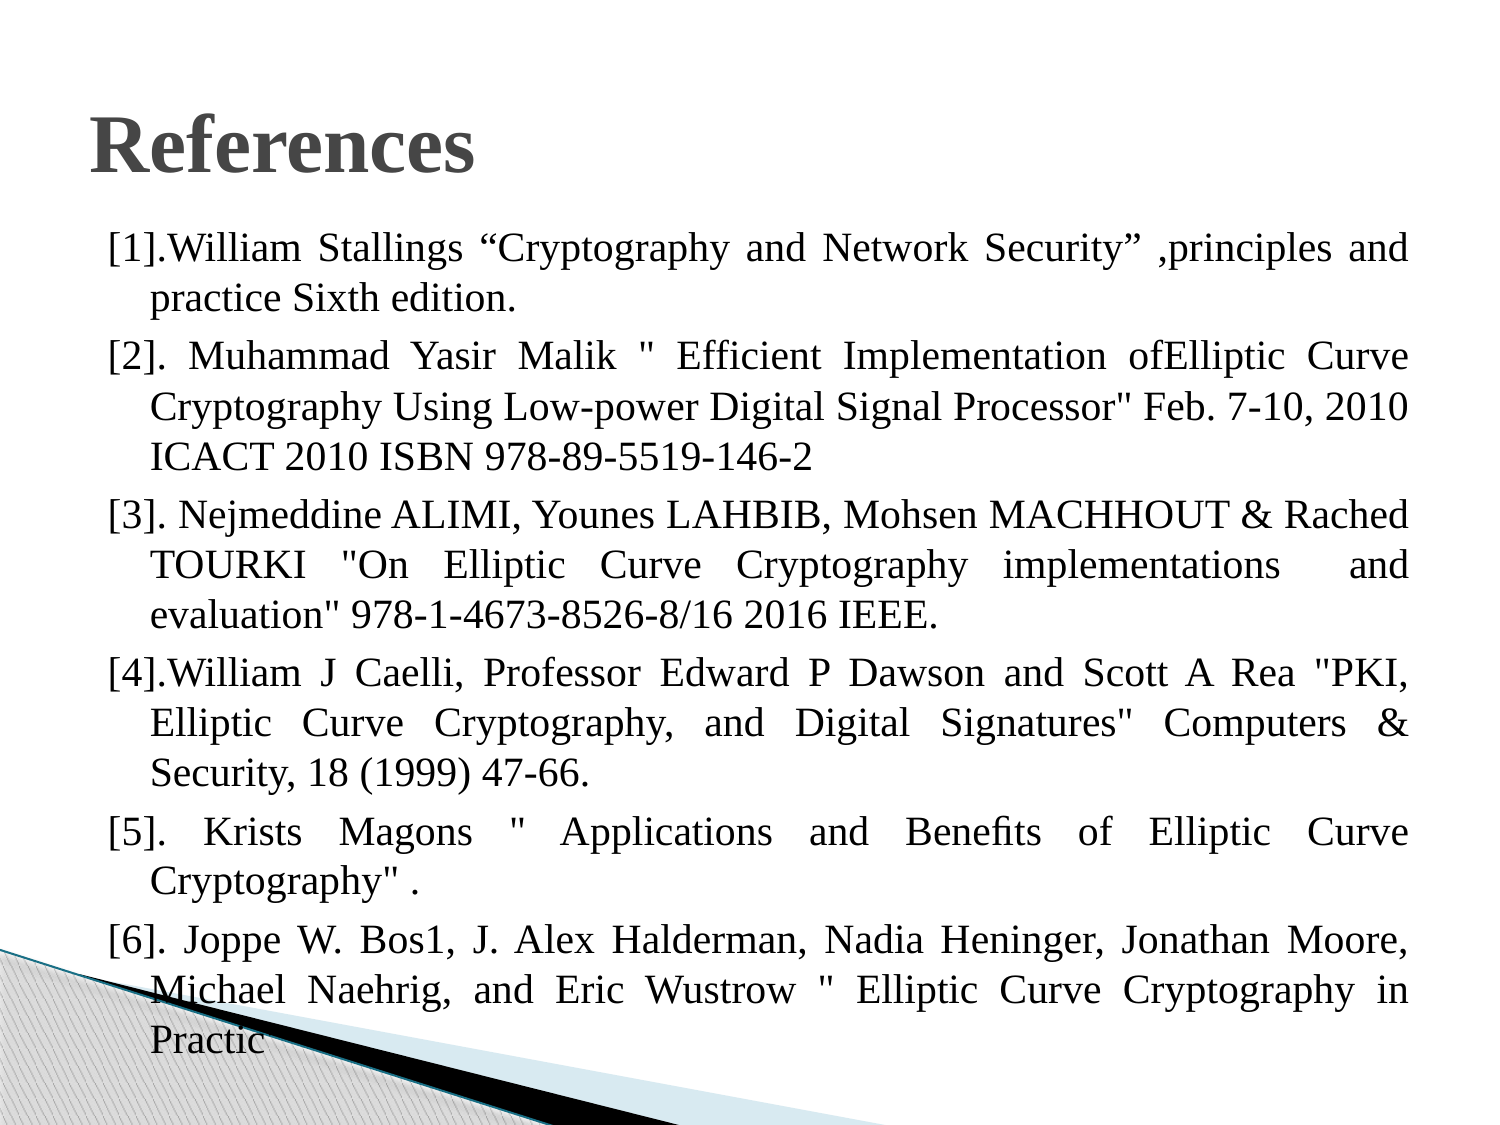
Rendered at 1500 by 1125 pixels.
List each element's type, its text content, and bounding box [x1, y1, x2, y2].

title References [75, 45, 1425, 233]
list [1].William Stallings “Cryptography and Network Security” ,principles and practice Sixth edition. [2]. Muhammad Yasir Malik " Efficient Implementation ofElliptic Curve Cryptography Using Low-power Digital Signal Processor" Feb. 7-10, 2010 ICACT 2010 ISBN 978-89-5519-146-2 [3]. Nejmeddine ALIMI, Younes LAHBIB, Mohsen MACHHOUT & Rached TOURKI "On Elliptic Curve Cryptography implementations and evaluation" 978-1-4673-8526-8/16 2016 IEEE. [4].William J Caelli, Professor Edward P Dawson and Scott A Rea "PKI, Elliptic Curve Cryptography, and Digital Signatures" Computers & Security, 18 (1999) 47-66. [5]. Krists Magons " Applications and Beneﬁts of Elliptic Curve Cryptography" . [6]. Joppe W. Bos1, J. Alex Halderman, Nadia Heninger, Jonathan Moore, Michael Naehrig, and Eric Wustrow " Elliptic Curve Cryptography in Practic" [75, 233, 1425, 955]
